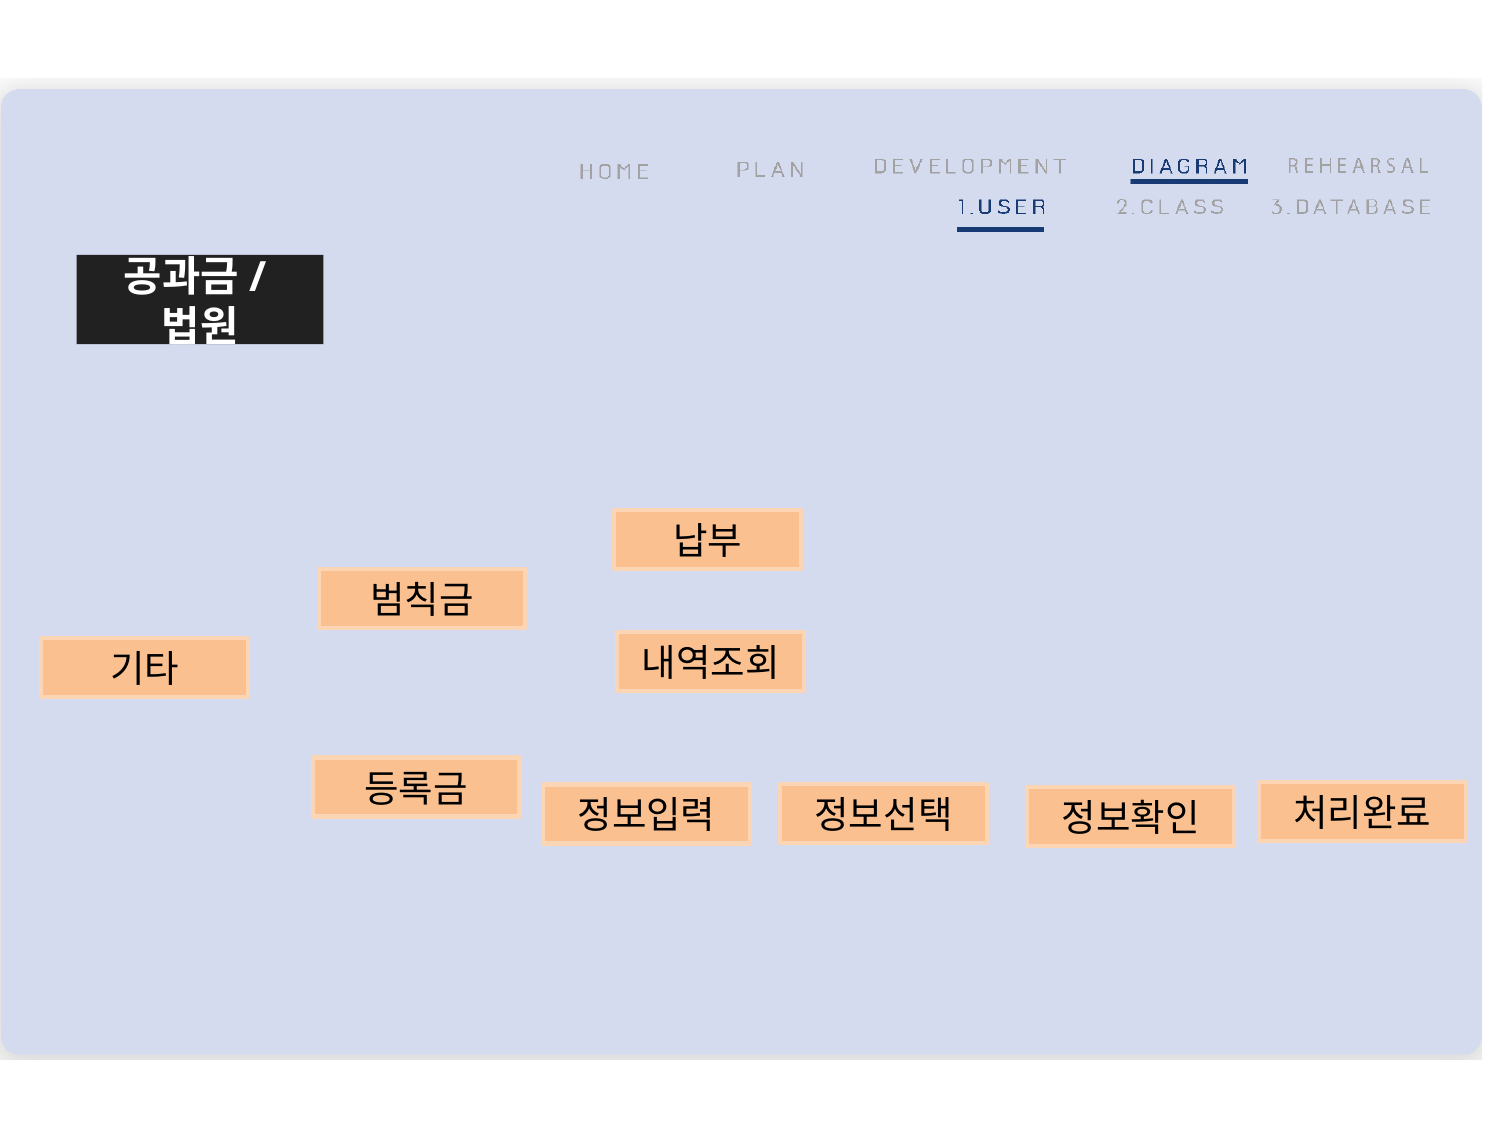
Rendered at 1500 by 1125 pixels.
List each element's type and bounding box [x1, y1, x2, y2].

picture [0, 77, 1483, 1060]
